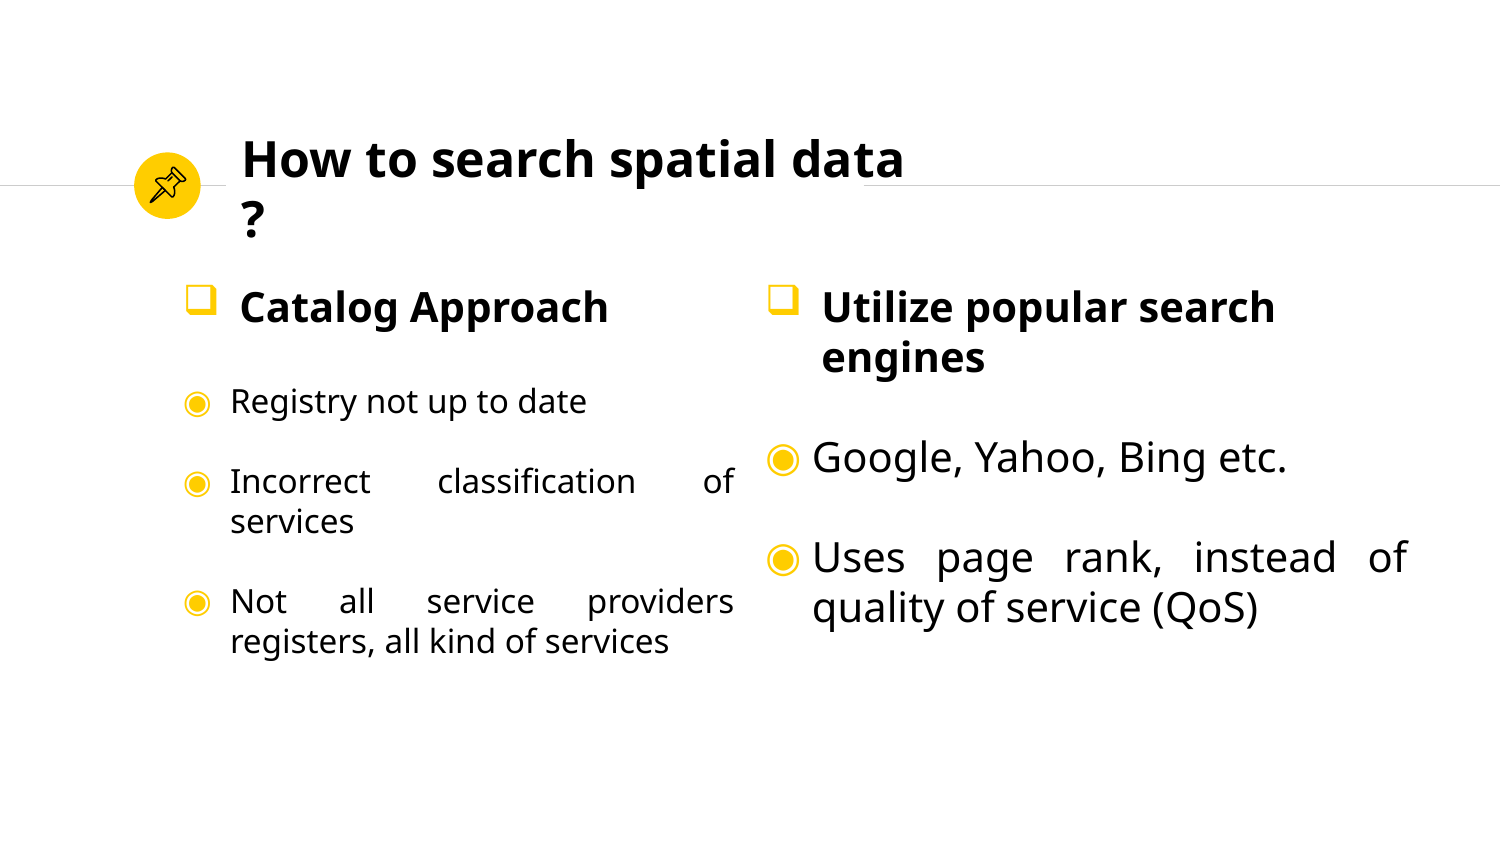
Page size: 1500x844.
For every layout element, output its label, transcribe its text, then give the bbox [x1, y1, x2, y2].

list Catalog Approach Registry not up to date Incorrect classification of services Not all service providers registers, all kind of services [168, 265, 750, 796]
title How to search spatial data ? [226, 151, 931, 223]
list Utilize popular search engines Google, Yahoo, Bing etc. Uses page rank, instead of quality of service (QoS) [750, 265, 1423, 796]
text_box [150, 166, 186, 203]
